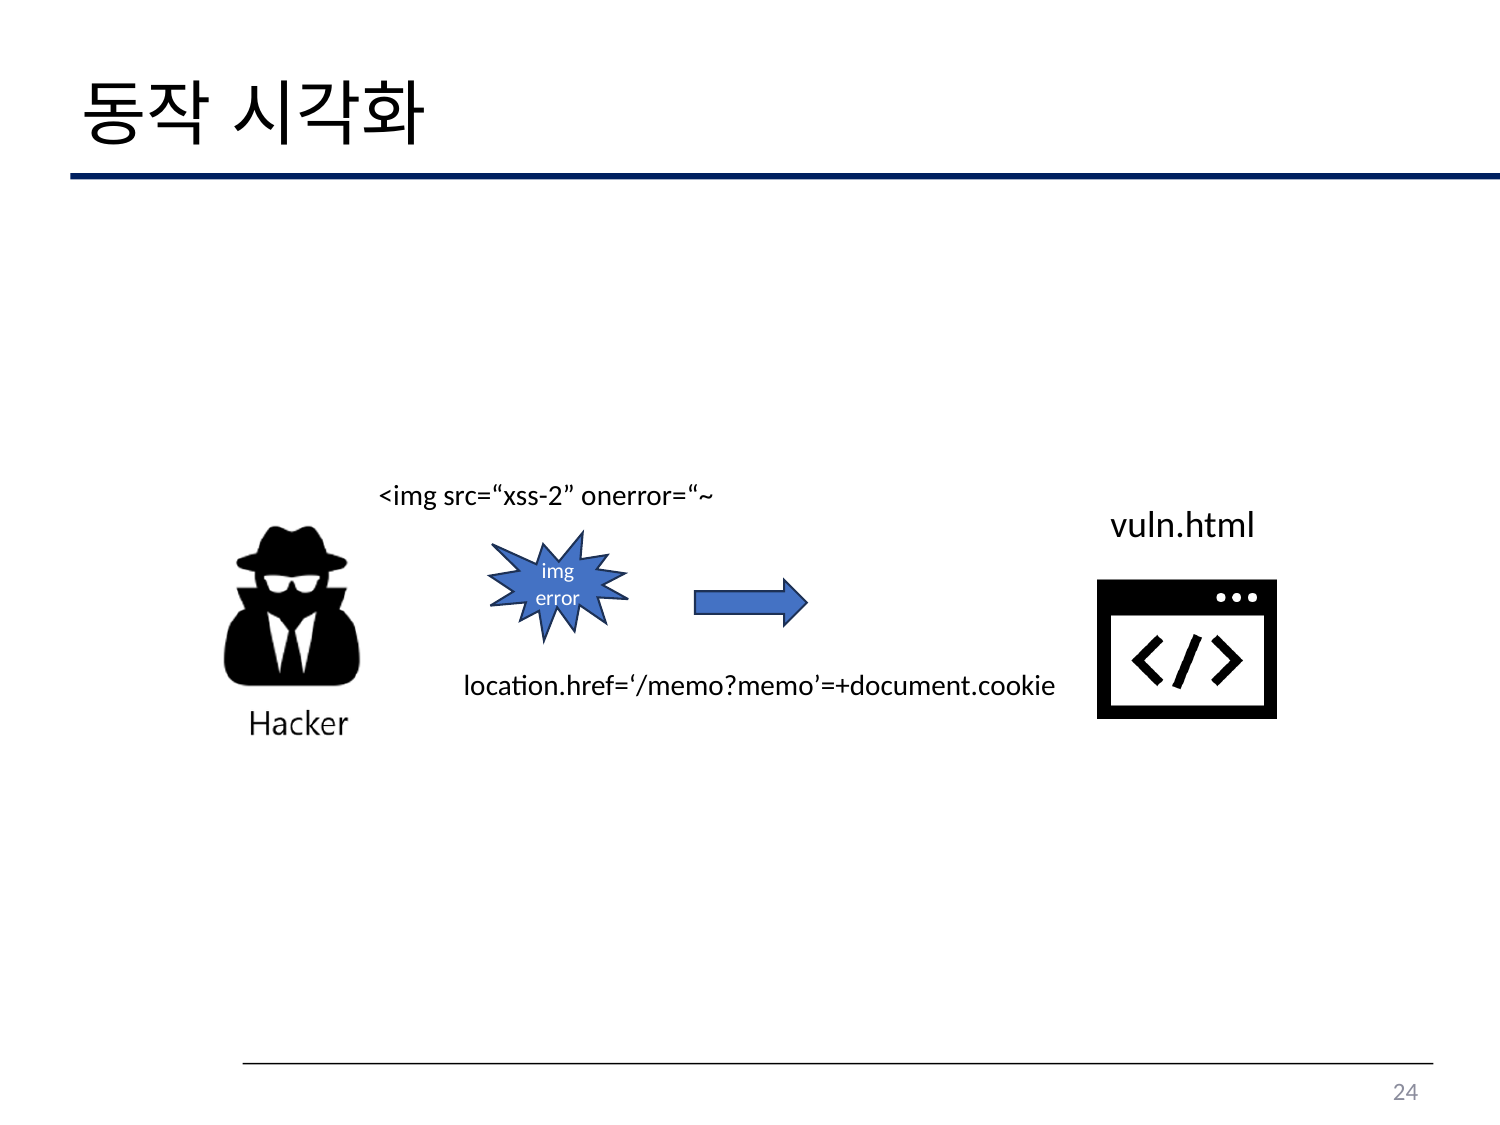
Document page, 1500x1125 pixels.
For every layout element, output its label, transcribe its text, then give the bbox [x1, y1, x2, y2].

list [1079, 541, 1295, 758]
text_box img error [486, 529, 629, 645]
picture [206, 507, 387, 746]
text_box [693, 577, 809, 628]
text_box vuln.html [1095, 492, 1279, 541]
slide_number 24 [1353, 1063, 1434, 1118]
text_box location.href=‘/memo?memo’=+document.cookie [448, 658, 1079, 709]
title 동작 시각화 [66, 56, 1434, 163]
text_box <img src=“xss-2” onerror=“~ [363, 469, 824, 519]
